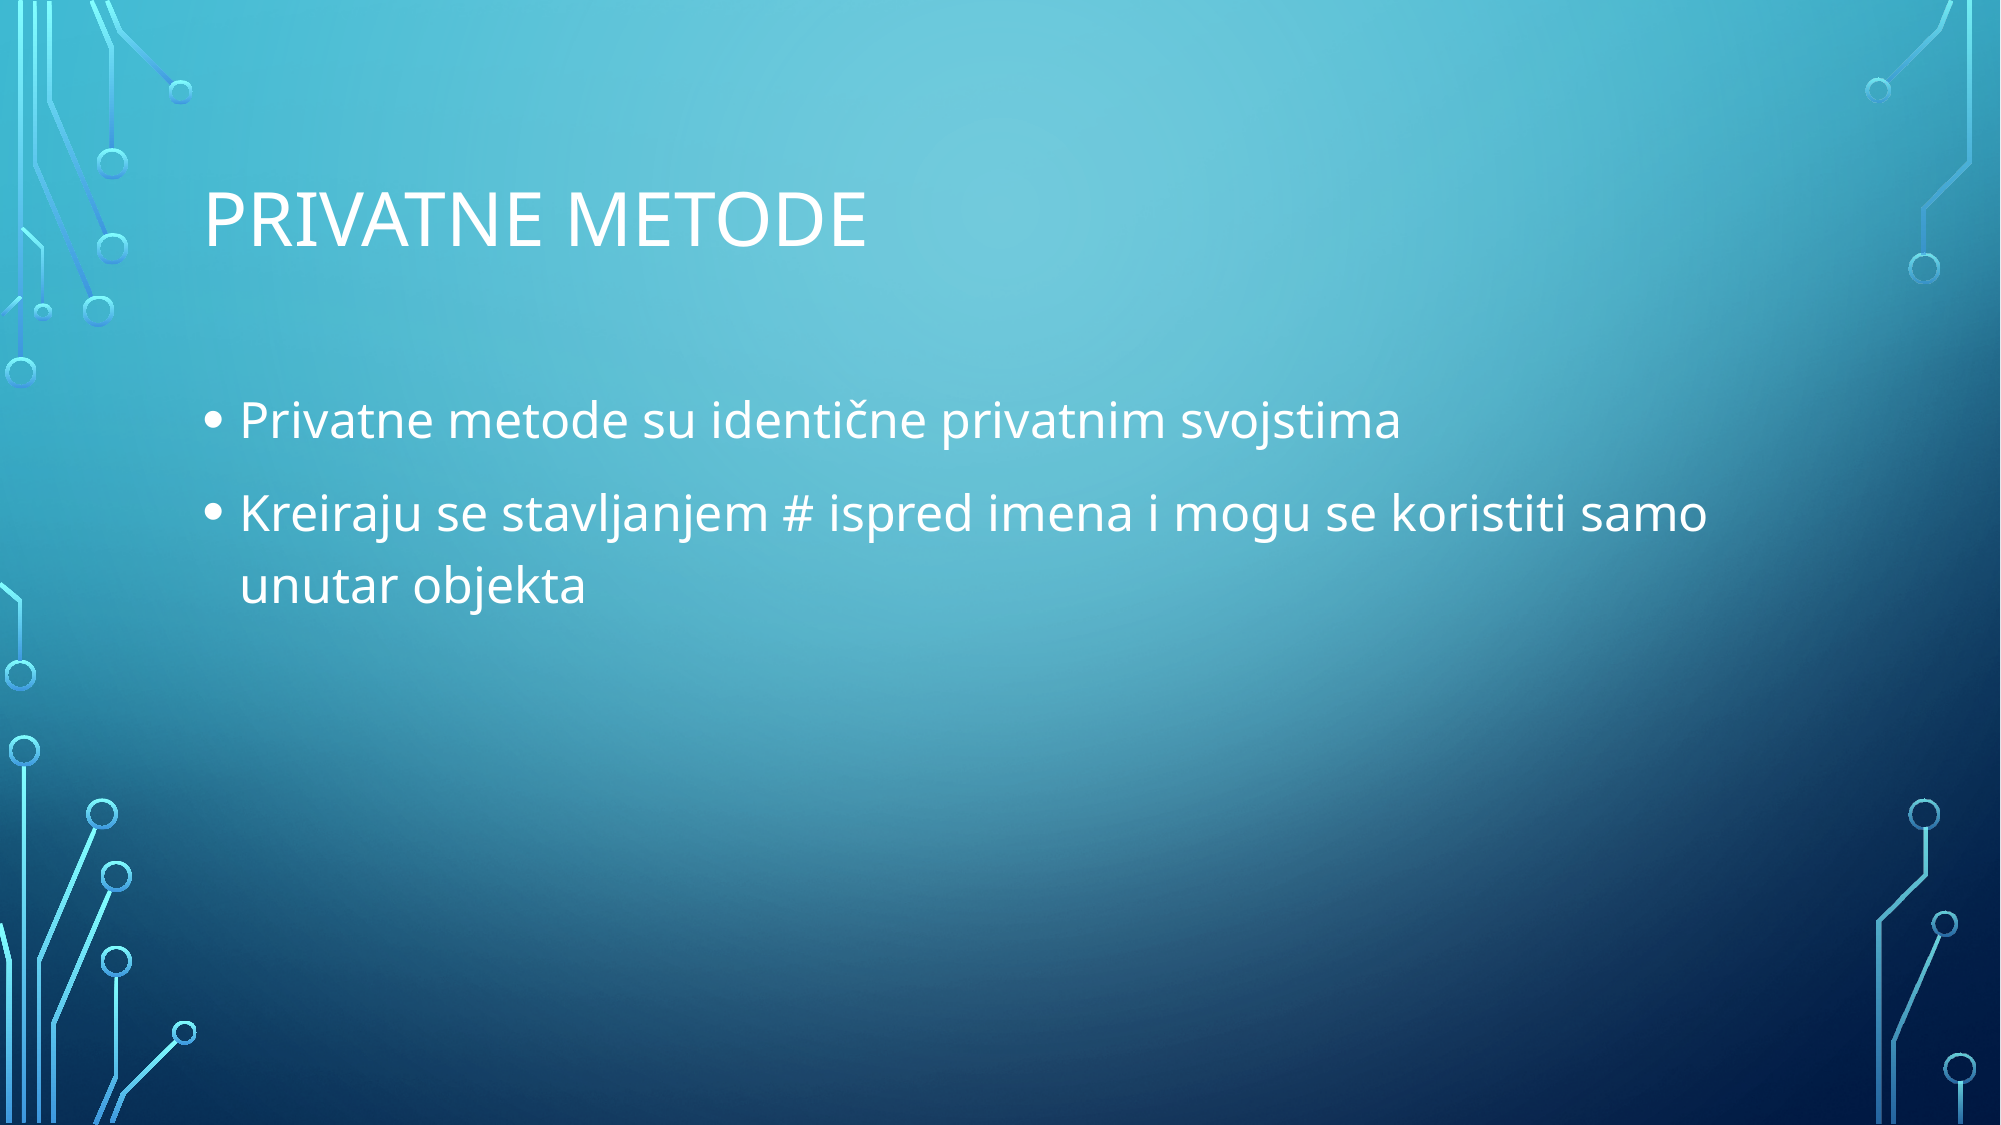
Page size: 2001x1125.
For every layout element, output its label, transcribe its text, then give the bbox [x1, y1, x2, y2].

list Privatne metode su identične privatnim svojstima Kreiraju se stavljanjem # ispred imena i mogu se koristiti samo unutar objekta [187, 369, 1813, 950]
title Privatne metode [187, 101, 1813, 344]
